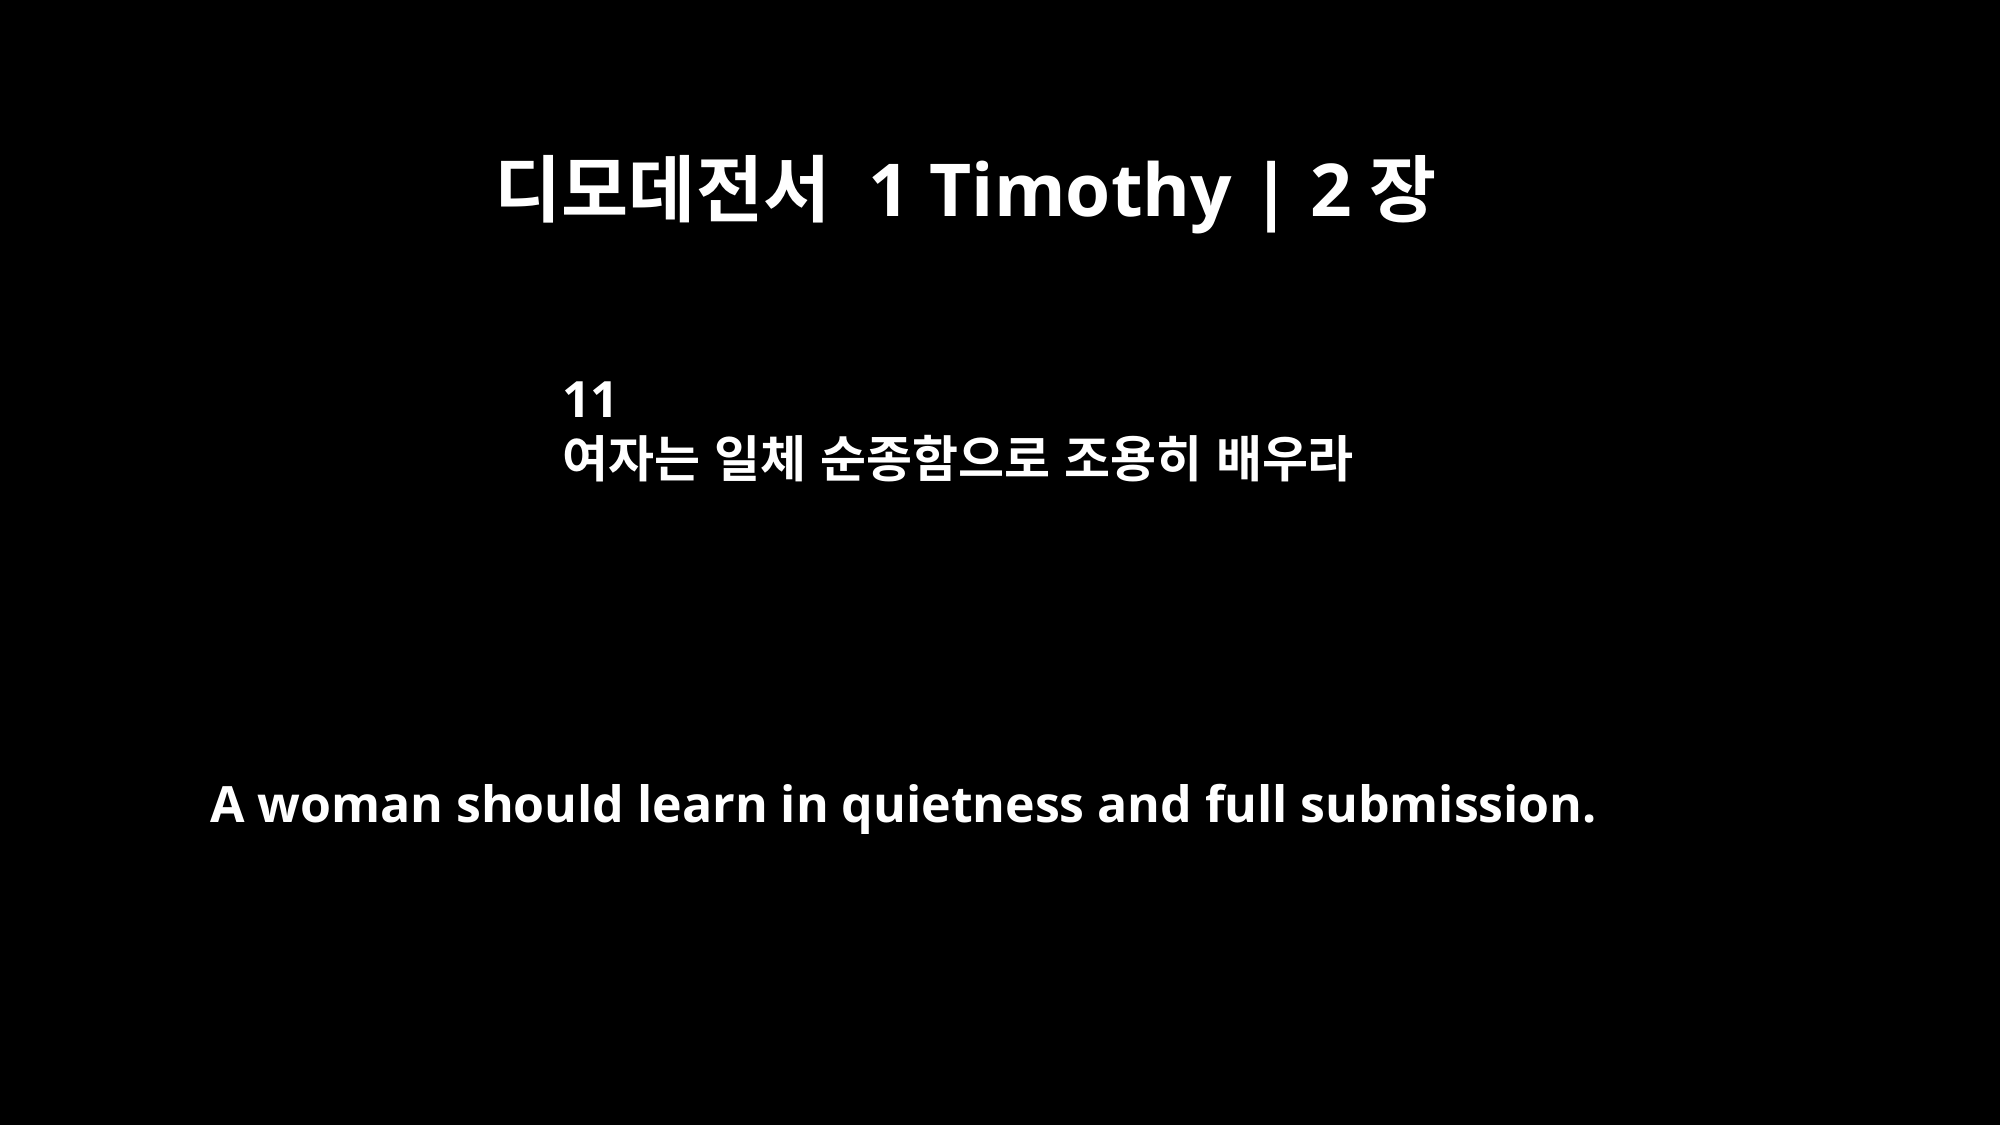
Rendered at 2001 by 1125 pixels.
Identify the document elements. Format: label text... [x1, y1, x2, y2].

text_box 디모데전서 1 Timothy | 2장 [479, 136, 1453, 239]
text_box A woman should learn in quietness and full submission. [195, 764, 1613, 840]
text_box 11 여자는 일체 순종함으로 조용히 배우라 [547, 359, 1370, 495]
